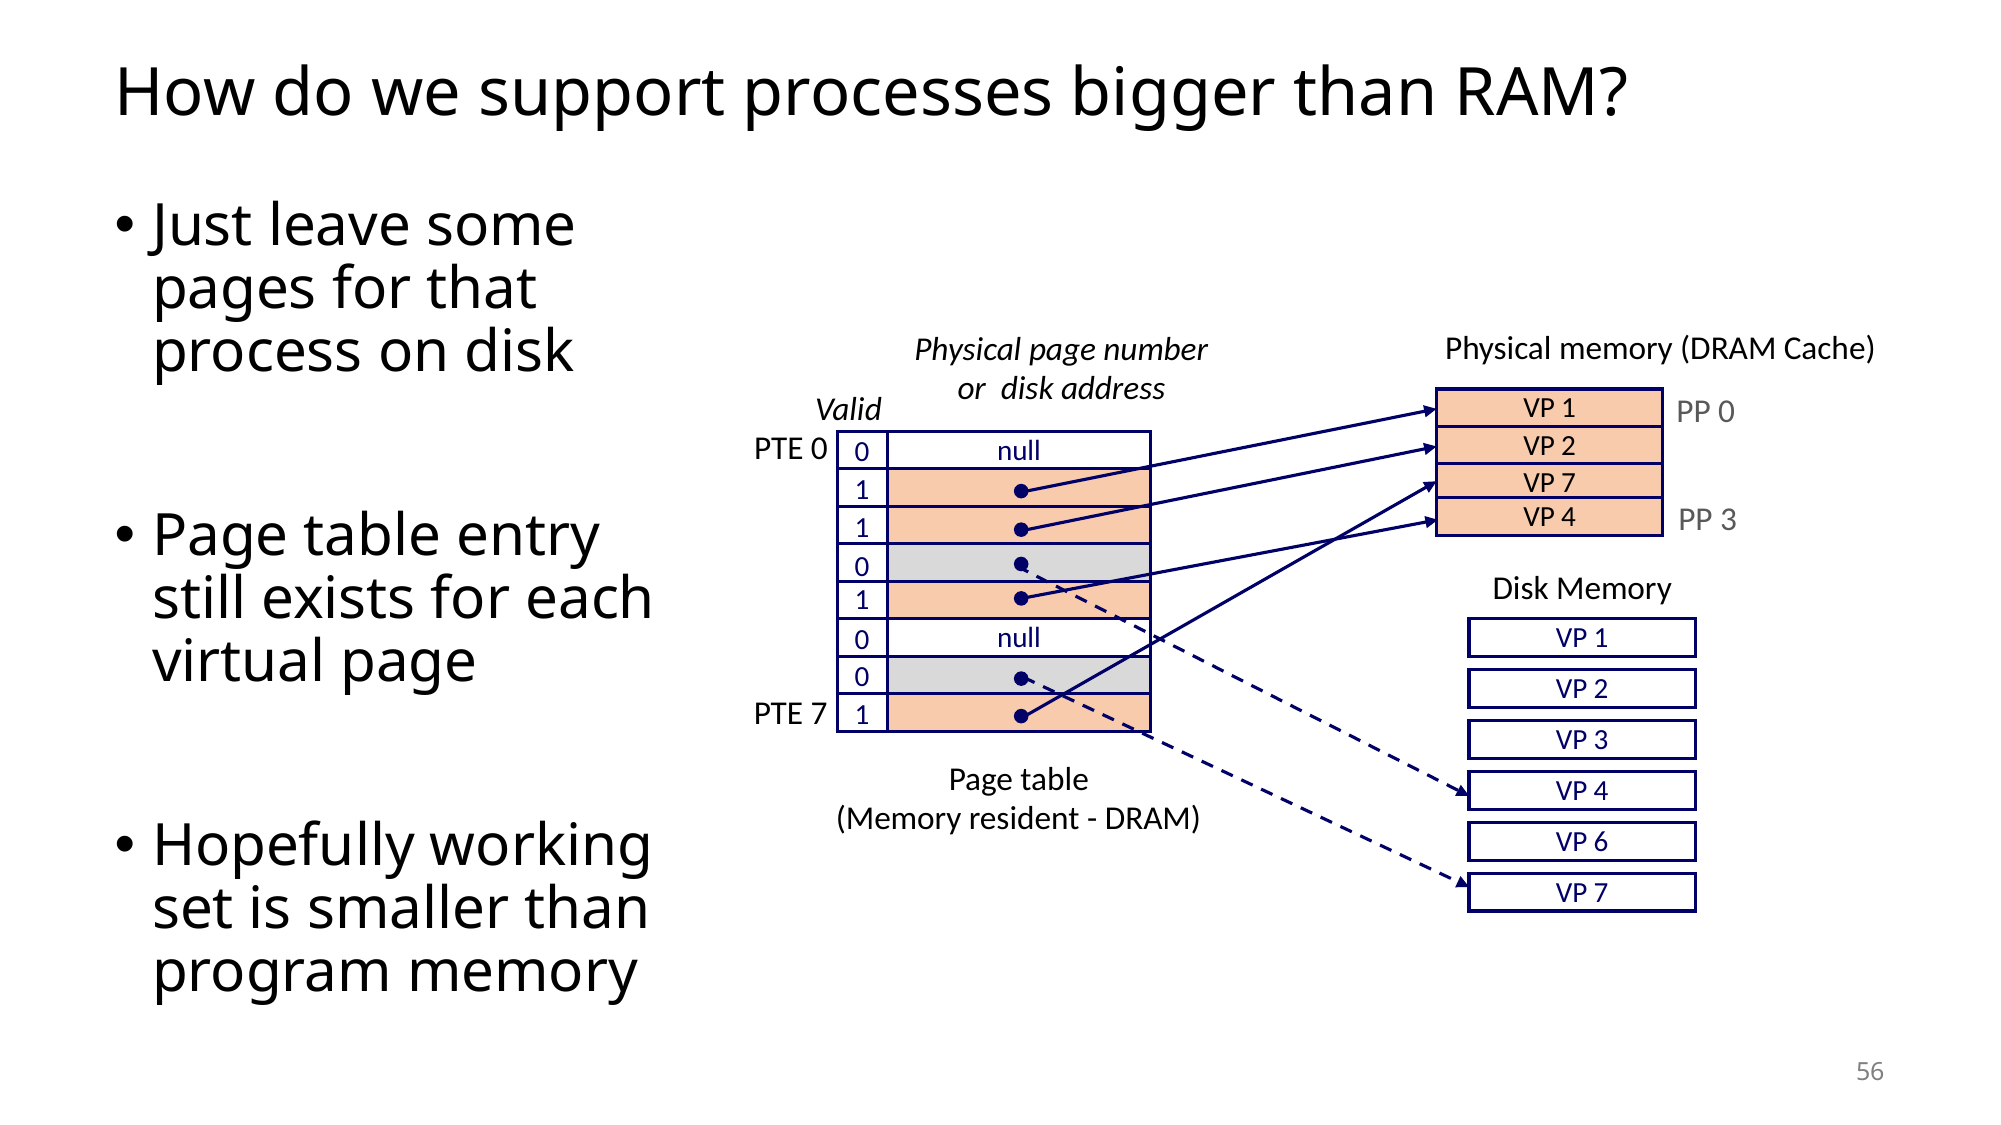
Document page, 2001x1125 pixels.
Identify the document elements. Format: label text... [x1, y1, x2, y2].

text_box VP 1 [1436, 388, 1663, 427]
text_box VP 7 [1469, 873, 1696, 912]
slide_number 56 [1749, 1042, 1900, 1103]
text_box PTE 7 [738, 685, 843, 740]
text_box [1028, 405, 1436, 491]
text_box [888, 657, 1126, 693]
text_box VP 3 [1469, 720, 1696, 759]
text_box [888, 581, 1151, 619]
text_box PTE 0 [739, 420, 843, 476]
text_box PP 0 [1661, 383, 1750, 438]
text_box [1068, 657, 1151, 693]
text_box 0 [839, 651, 885, 701]
text_box [1336, 481, 1437, 538]
text_box null [888, 619, 1151, 657]
text_box PP 3 [1663, 491, 1752, 546]
text_box [1028, 442, 1436, 530]
text_box [1014, 709, 1028, 723]
text_box 1 [843, 701, 885, 740]
text_box [888, 693, 1151, 732]
text_box 1 [839, 502, 885, 553]
text_box VP 2 [1436, 427, 1663, 464]
text_box VP 4 [1436, 497, 1663, 536]
text_box Valid [800, 381, 913, 436]
text_box Disk Memory [1477, 560, 1687, 615]
text_box [888, 468, 1151, 506]
text_box [1455, 876, 1469, 888]
text_box VP 6 [1469, 822, 1696, 861]
text_box VP 2 [1469, 669, 1696, 708]
title How do we support processes bigger than RAM? [99, 37, 1900, 150]
text_box VP 1 [1469, 618, 1696, 657]
text_box 0 [843, 426, 885, 464]
text_box [1014, 484, 1028, 498]
text_box Physical memory (DRAM Cache) [1421, 320, 1900, 376]
list Just leave some pages for that process on disk Page table entry still exists for each virtual page Hopefully working set is smaller than program memory [99, 187, 679, 1013]
text_box [1014, 557, 1028, 571]
text_box 0 [839, 553, 885, 574]
text_box [888, 506, 1151, 543]
text_box VP 7 [1436, 464, 1663, 497]
text_box Physical page number or disk address [898, 321, 1225, 415]
text_box [1453, 784, 1470, 796]
text_box 0 [839, 614, 885, 651]
text_box [1022, 516, 1438, 599]
text_box 1 [839, 464, 885, 502]
text_box 1 [839, 574, 885, 614]
text_box [1014, 672, 1028, 685]
text_box [888, 543, 1151, 581]
text_box null [888, 431, 1151, 468]
text_box Page table (Memory resident - DRAM) [821, 751, 1217, 845]
text_box [1014, 523, 1028, 536]
text_box VP 4 [1469, 771, 1696, 810]
text_box [1014, 592, 1028, 605]
